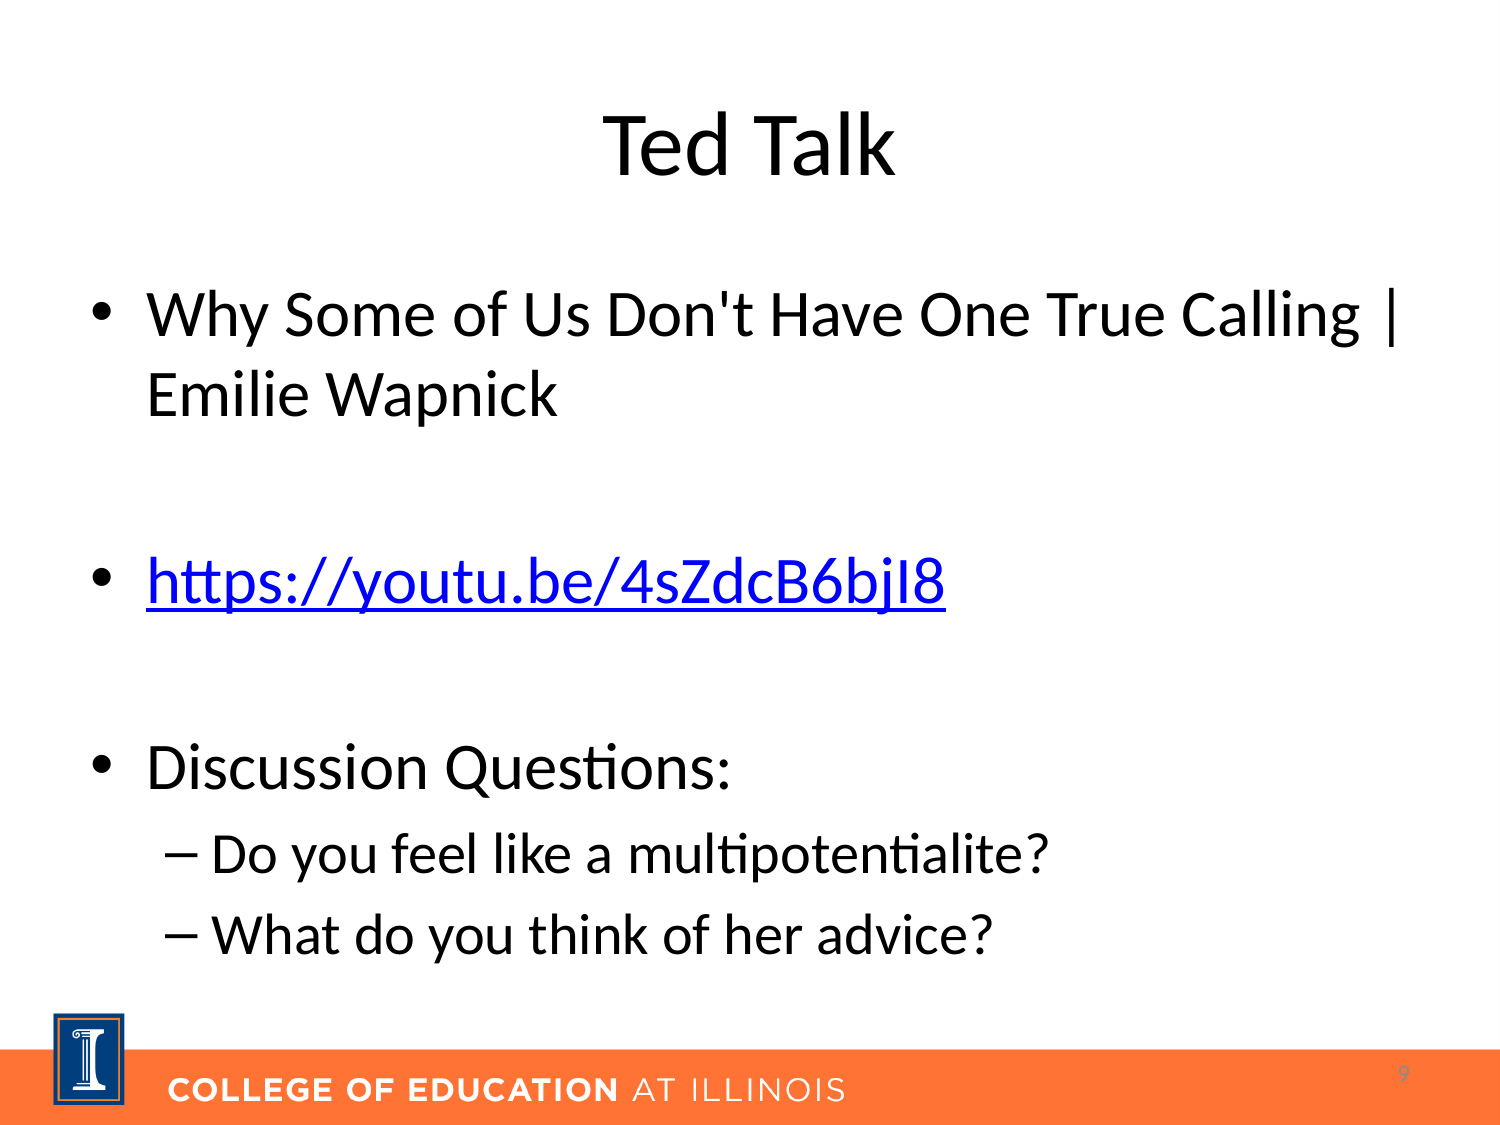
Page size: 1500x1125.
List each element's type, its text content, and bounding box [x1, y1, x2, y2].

title Ted Talk [75, 45, 1425, 233]
slide_number 9 [1074, 1042, 1425, 1103]
list ‪Why Some of Us Don't Have One True Calling | Emilie Wapnick https://youtu.be/4sZdcB6bjI8 Discussion Questions: Do you feel like a multipotentialite? What do you think of her advice? [75, 262, 1425, 1005]
picture [0, 0, 1500, 1125]
